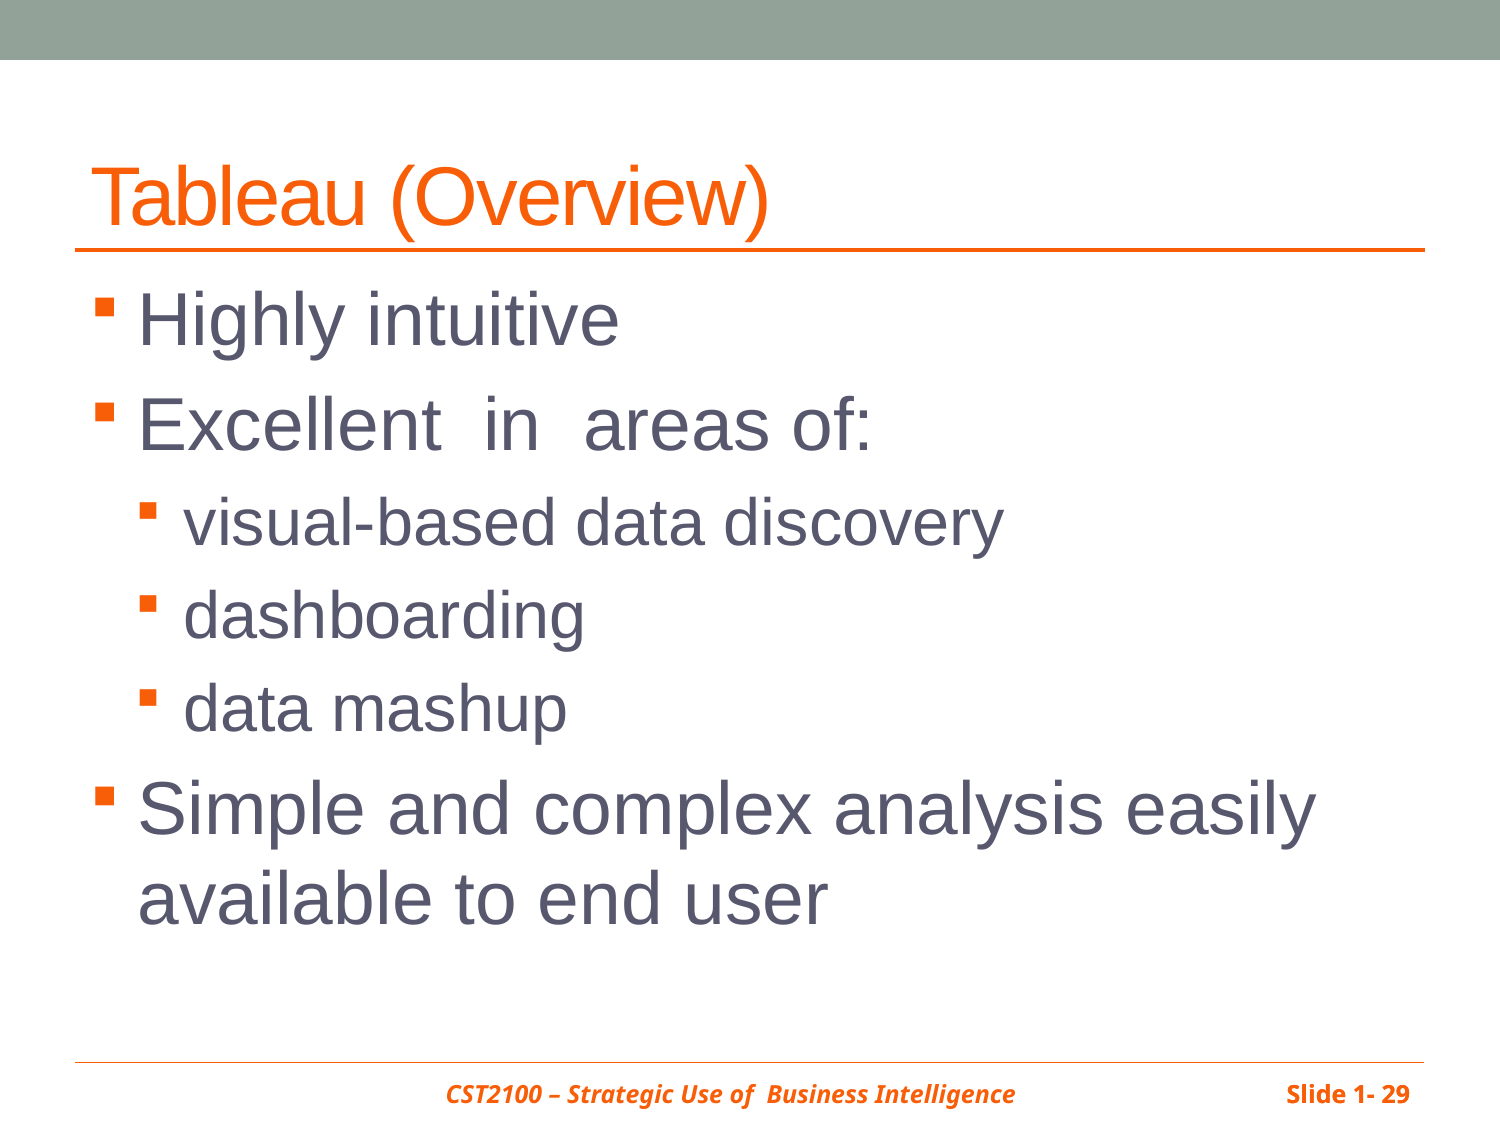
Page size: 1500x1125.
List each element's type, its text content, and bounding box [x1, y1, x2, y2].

slide_number Slide 1- 29 [1212, 1071, 1425, 1125]
list Highly intuitive Excellent in areas of: visual-based data discovery dashboarding data mashup Simple and complex analysis easily available to end user [75, 262, 1425, 1063]
title Tableau (Overview) [75, 60, 1425, 250]
